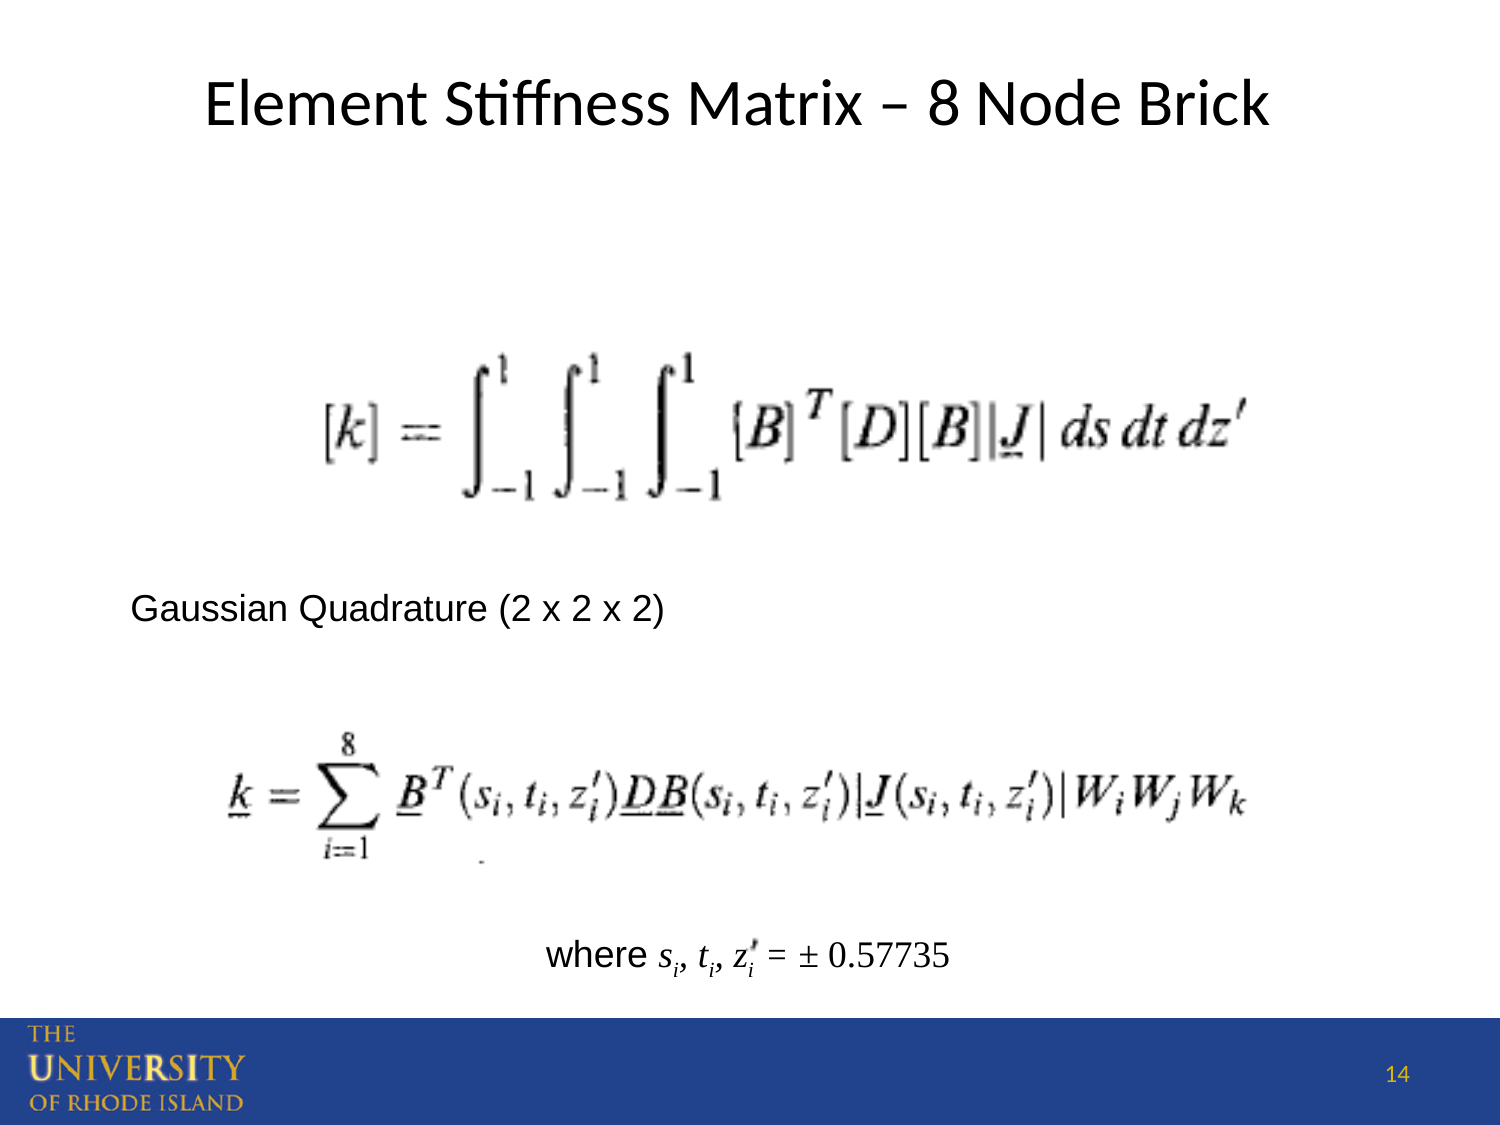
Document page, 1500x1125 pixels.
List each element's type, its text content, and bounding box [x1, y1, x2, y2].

text_box Gaussian Quadrature (2 x 2 x 2) [115, 577, 742, 637]
title Element Stiffness Matrix – 8 Node Brick [63, 50, 1414, 239]
picture [202, 709, 1349, 888]
picture [303, 317, 1313, 529]
picture [0, 1018, 1500, 1125]
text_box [404, 922, 1092, 984]
